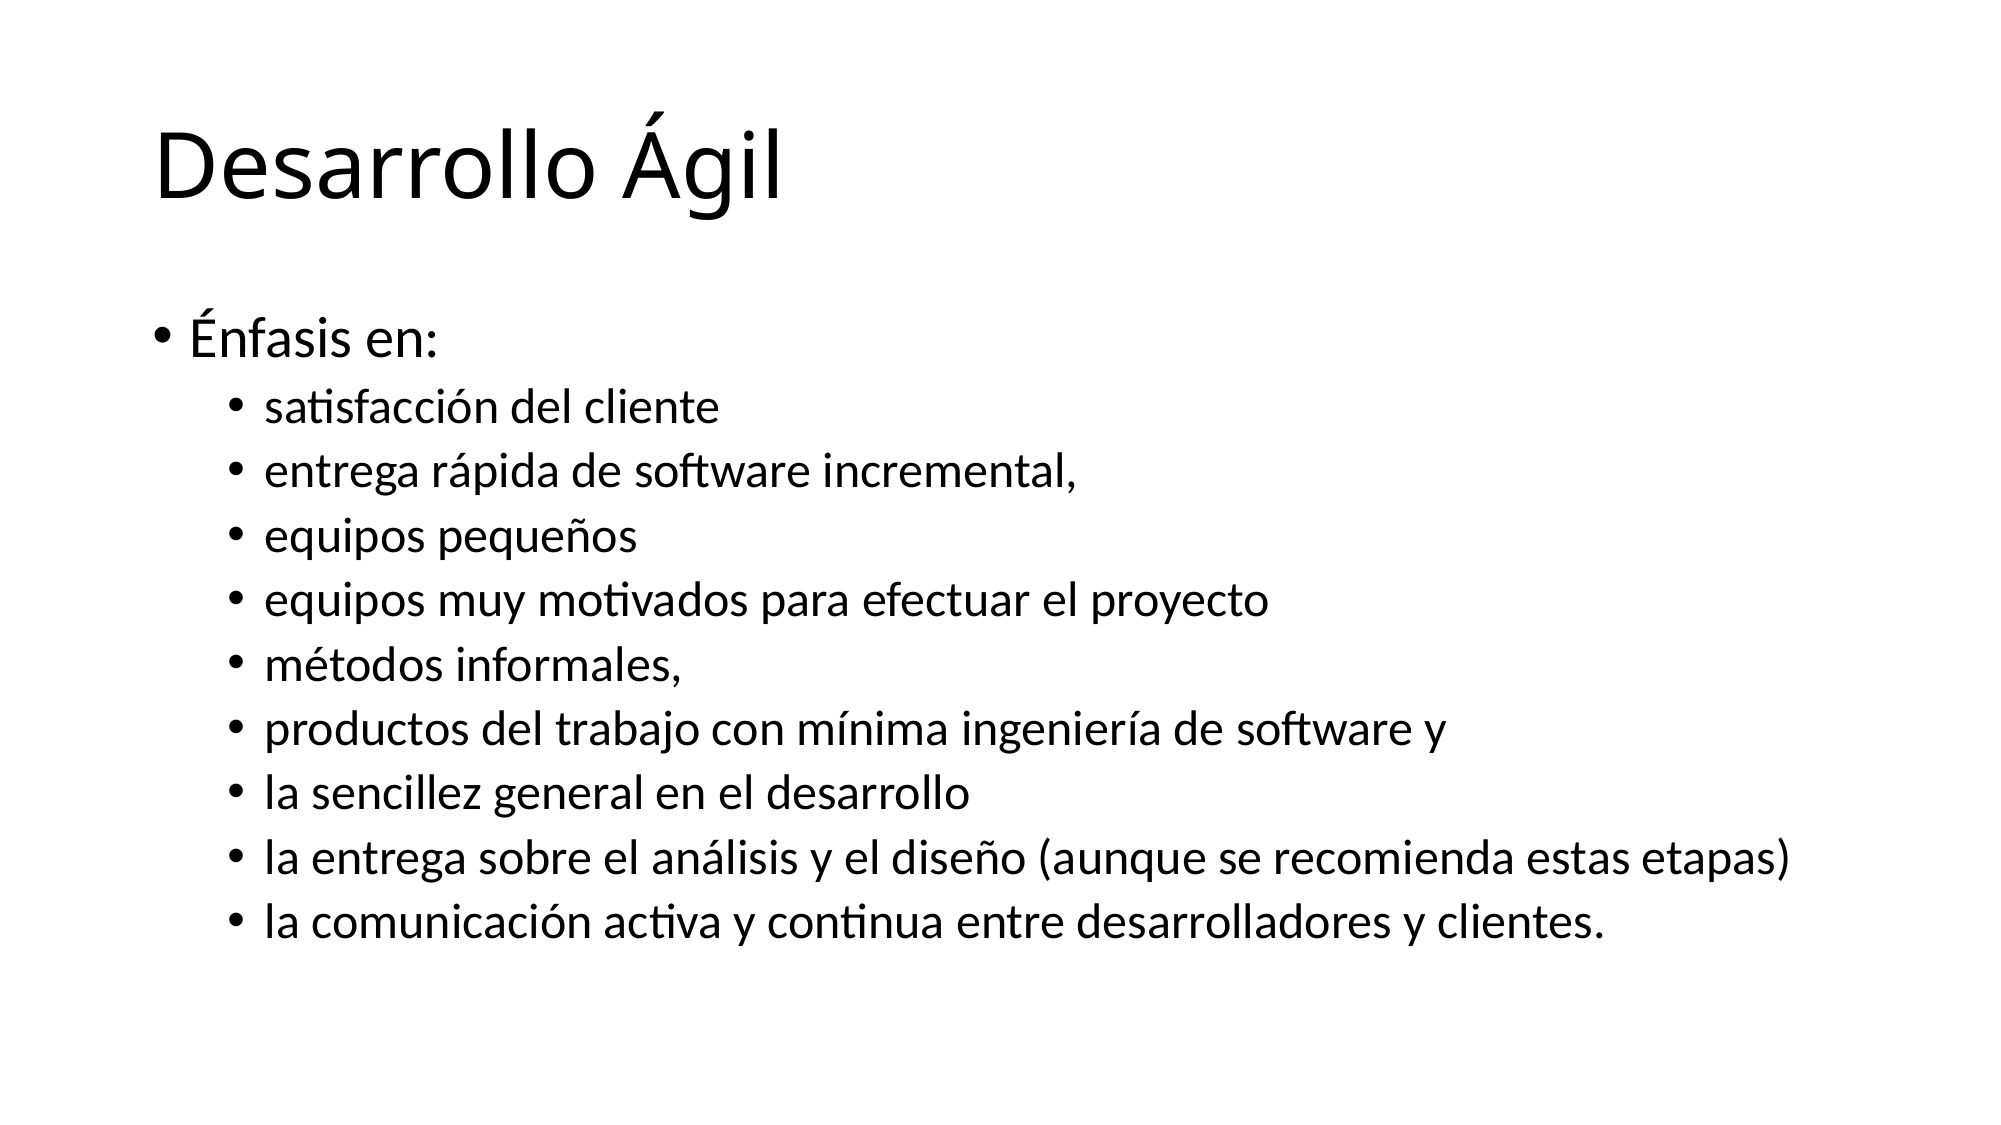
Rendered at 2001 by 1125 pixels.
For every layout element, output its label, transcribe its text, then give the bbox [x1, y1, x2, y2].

title Desarrollo Ágil [137, 59, 1863, 278]
list Énfasis en: satisfacción del cliente entrega rápida de software incremental, equipos pequeños equipos muy motivados para efectuar el proyecto métodos informales, productos del trabajo con mínima ingeniería de software y la sencillez general en el desarrollo la entrega sobre el análisis y el diseño (aunque se recomienda estas etapas) la comunicación activa y continua entre desarrolladores y clientes. [137, 299, 1863, 1014]
